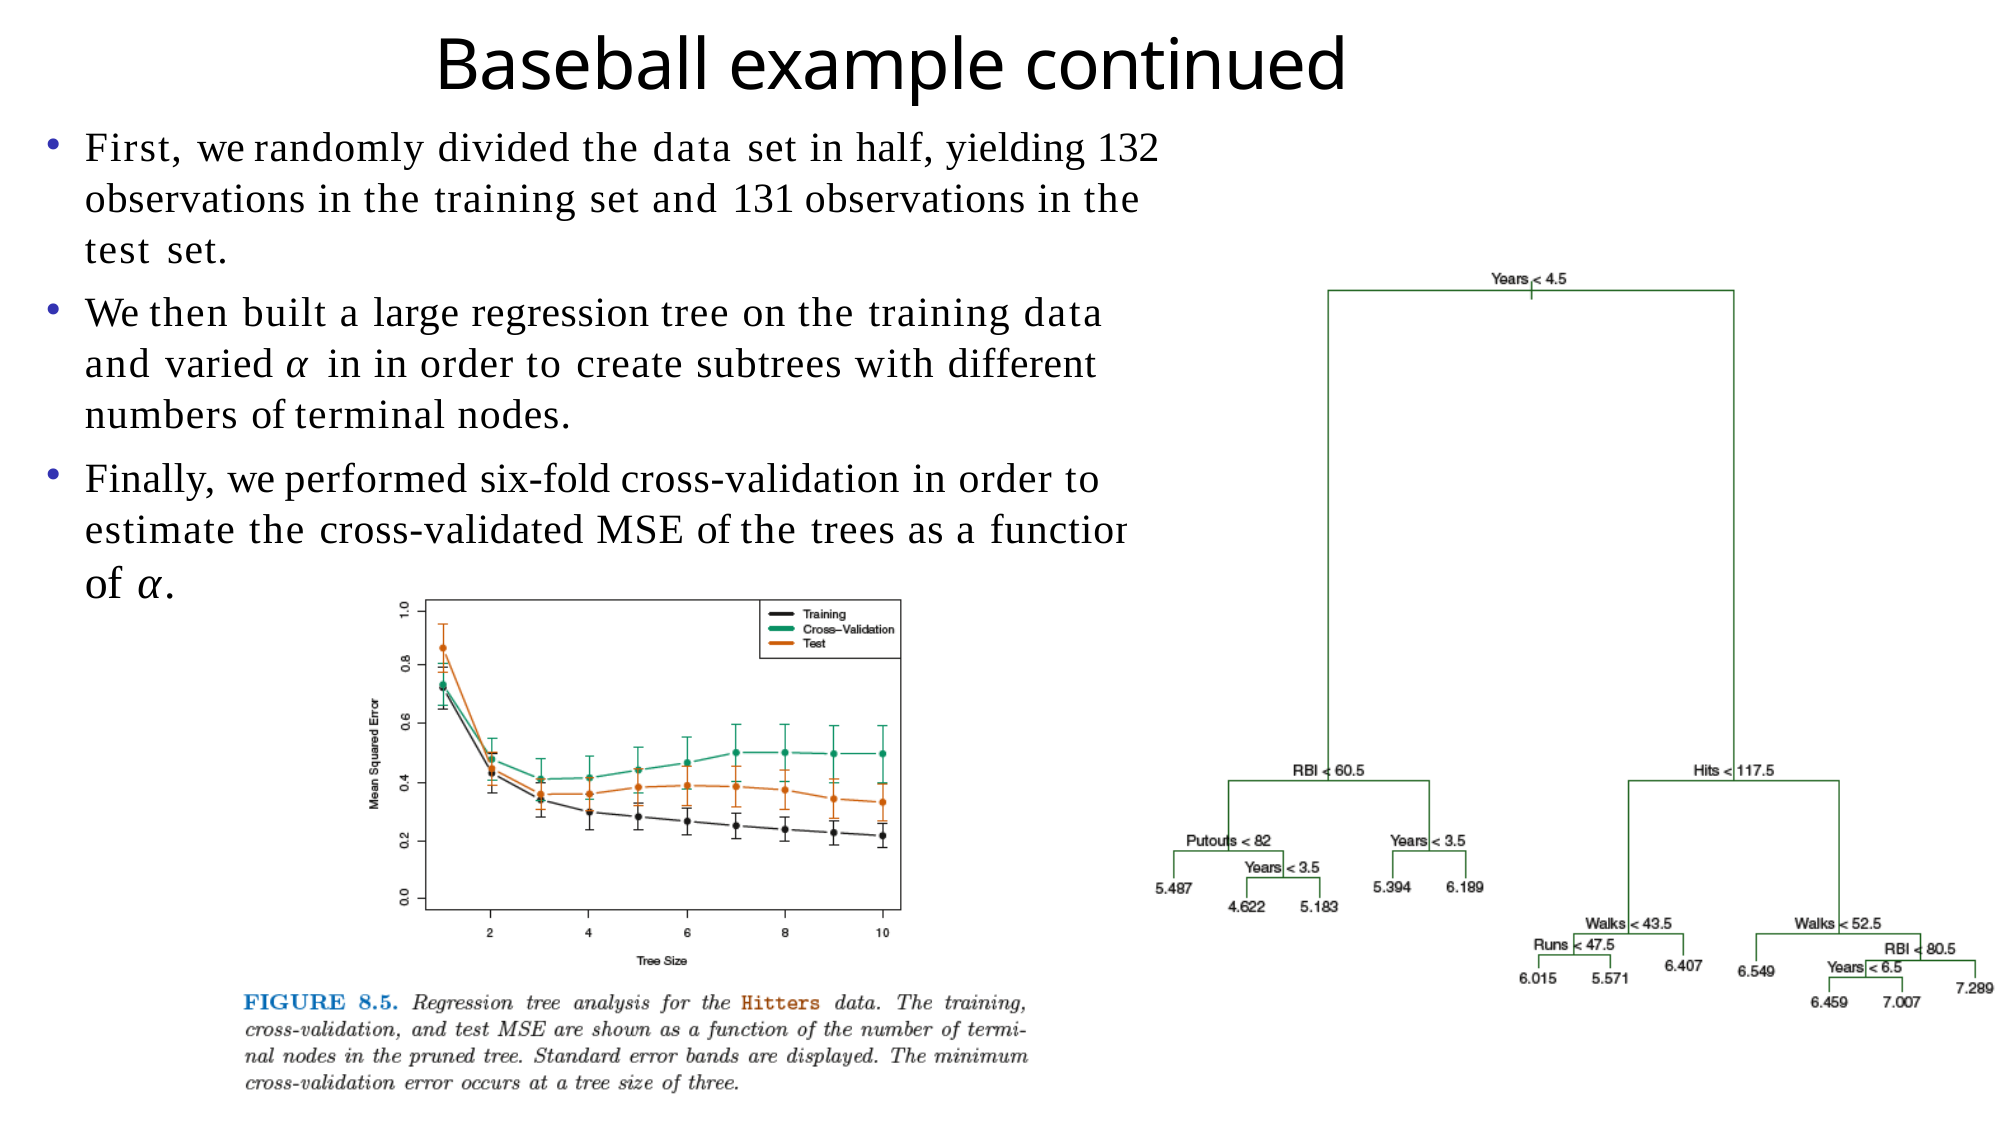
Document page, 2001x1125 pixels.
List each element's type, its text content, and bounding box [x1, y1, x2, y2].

picture [222, 574, 1040, 1101]
title Baseball example continued [430, 0, 1665, 156]
picture [1127, 252, 2000, 1019]
text_box First, we randomly divided the data set in half, yielding 132 observations in the training set and 131 observations in the test set. We then built a large regression tree on the training data and varied α in in order to create subtrees with different numbers of terminal nodes. Finally, we performed six-fold cross-validation in order to estimate the cross-validated MSE of the trees as a function of α. [38, 116, 1170, 608]
